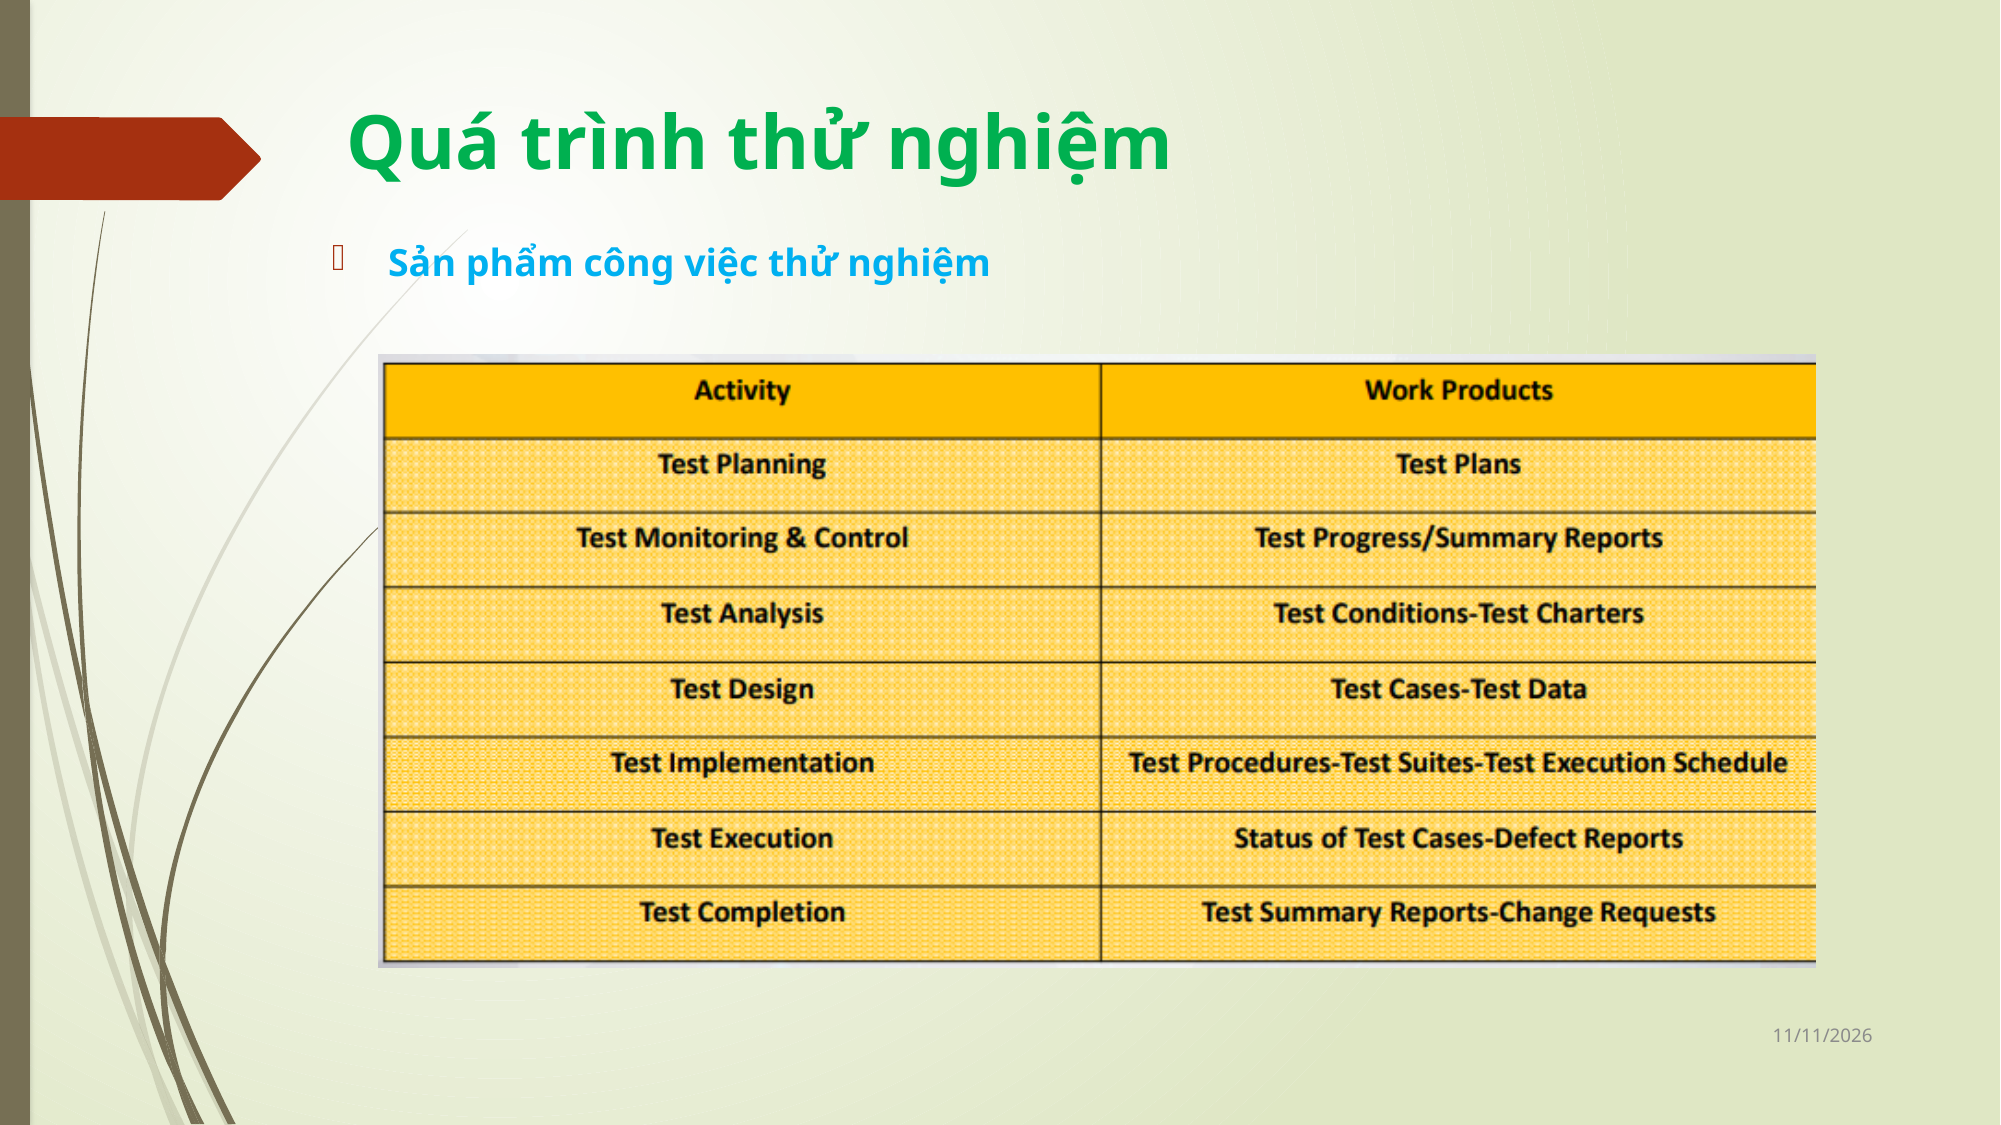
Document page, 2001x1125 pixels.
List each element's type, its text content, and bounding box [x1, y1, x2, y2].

picture [377, 353, 1816, 969]
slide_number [1699, 1005, 1888, 1067]
title Quá trình thử nghiệm [331, 86, 1794, 223]
list Sản phẩm công việc thử nghiệm [316, 231, 1794, 314]
